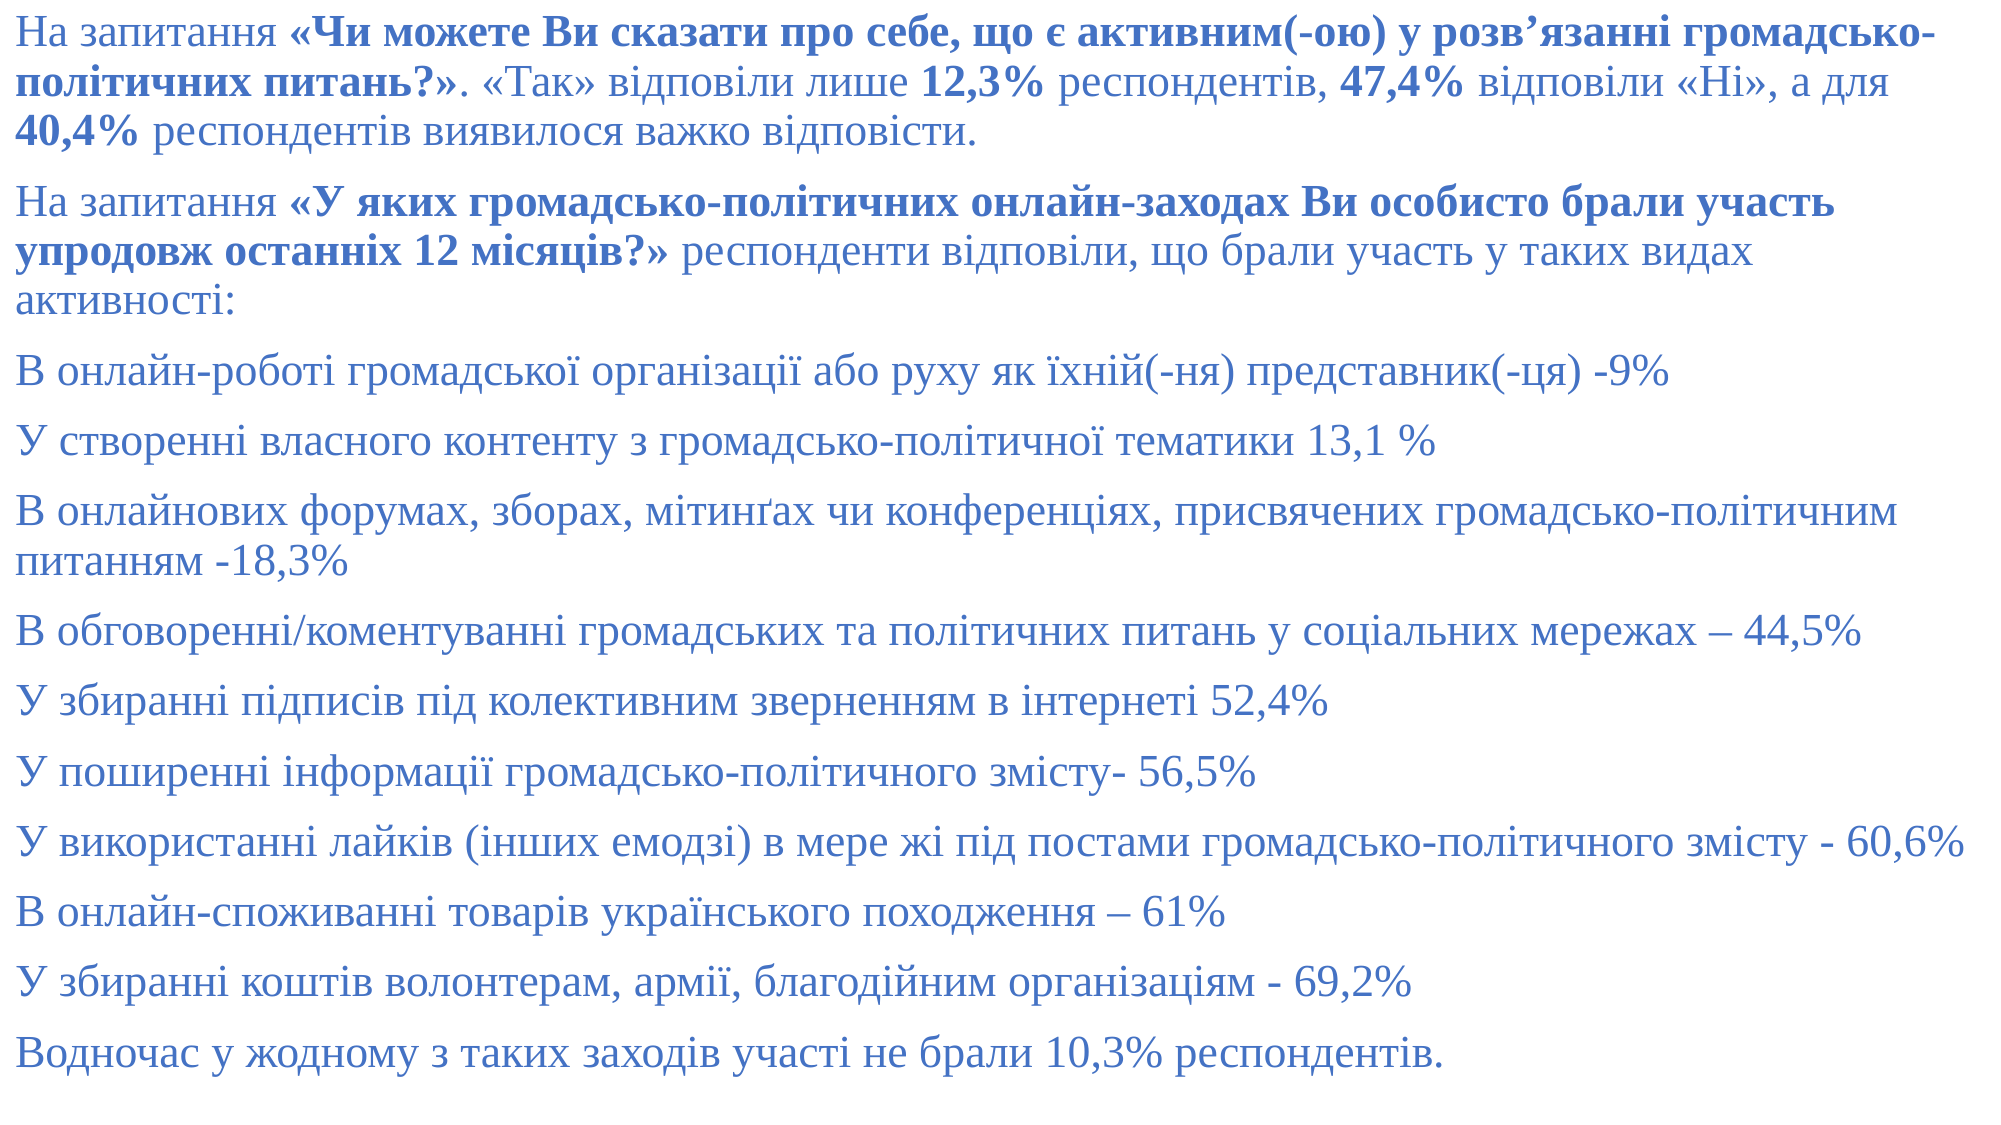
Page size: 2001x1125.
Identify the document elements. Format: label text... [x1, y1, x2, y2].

text_box На запитання «Чи можете Ви сказати про себе, що є активним(-ою) у розв’язанні громадсько-політичних питань?». «Так» відповіли лише 12,3% респондентів, 47,4% відповіли «Ні», а для 40,4% респондентів виявилося важко відповісти. На запитання «У яких громадсько-політичних онлайн-заходах Ви особисто брали участь упродовж останніх 12 місяців?» респонденти відповіли, що брали участь у таких видах активності: В онлайн-роботі громадської організації або руху як їхній(-ня) представник(-ця) -9% У створенні власного контенту з громадсько-політичної тематики 13,1 % В онлайнових форумах, зборах, мітинґах чи конференціях, присвячених громадсько-політичним питанням -18,3% В обговоренні/коментуванні громадських та політичних питань у соціальних мережах – 44,5% У збиранні підписів під колективним зверненням в інтернеті 52,4% У поширенні інформації громадсько-політичного змісту- 56,5% У використанні лайків (інших емодзі) в мере жі під постами громадсько-політичного змісту - 60,6% В онлайн-споживанні товарів українського походження – 61% У збиранні коштів волонтерам, армії, благодійним організаціям - 69,2% Водночас у жодному з таких заходів участі не брали 10,3% респондентів. [0, 0, 1984, 1125]
